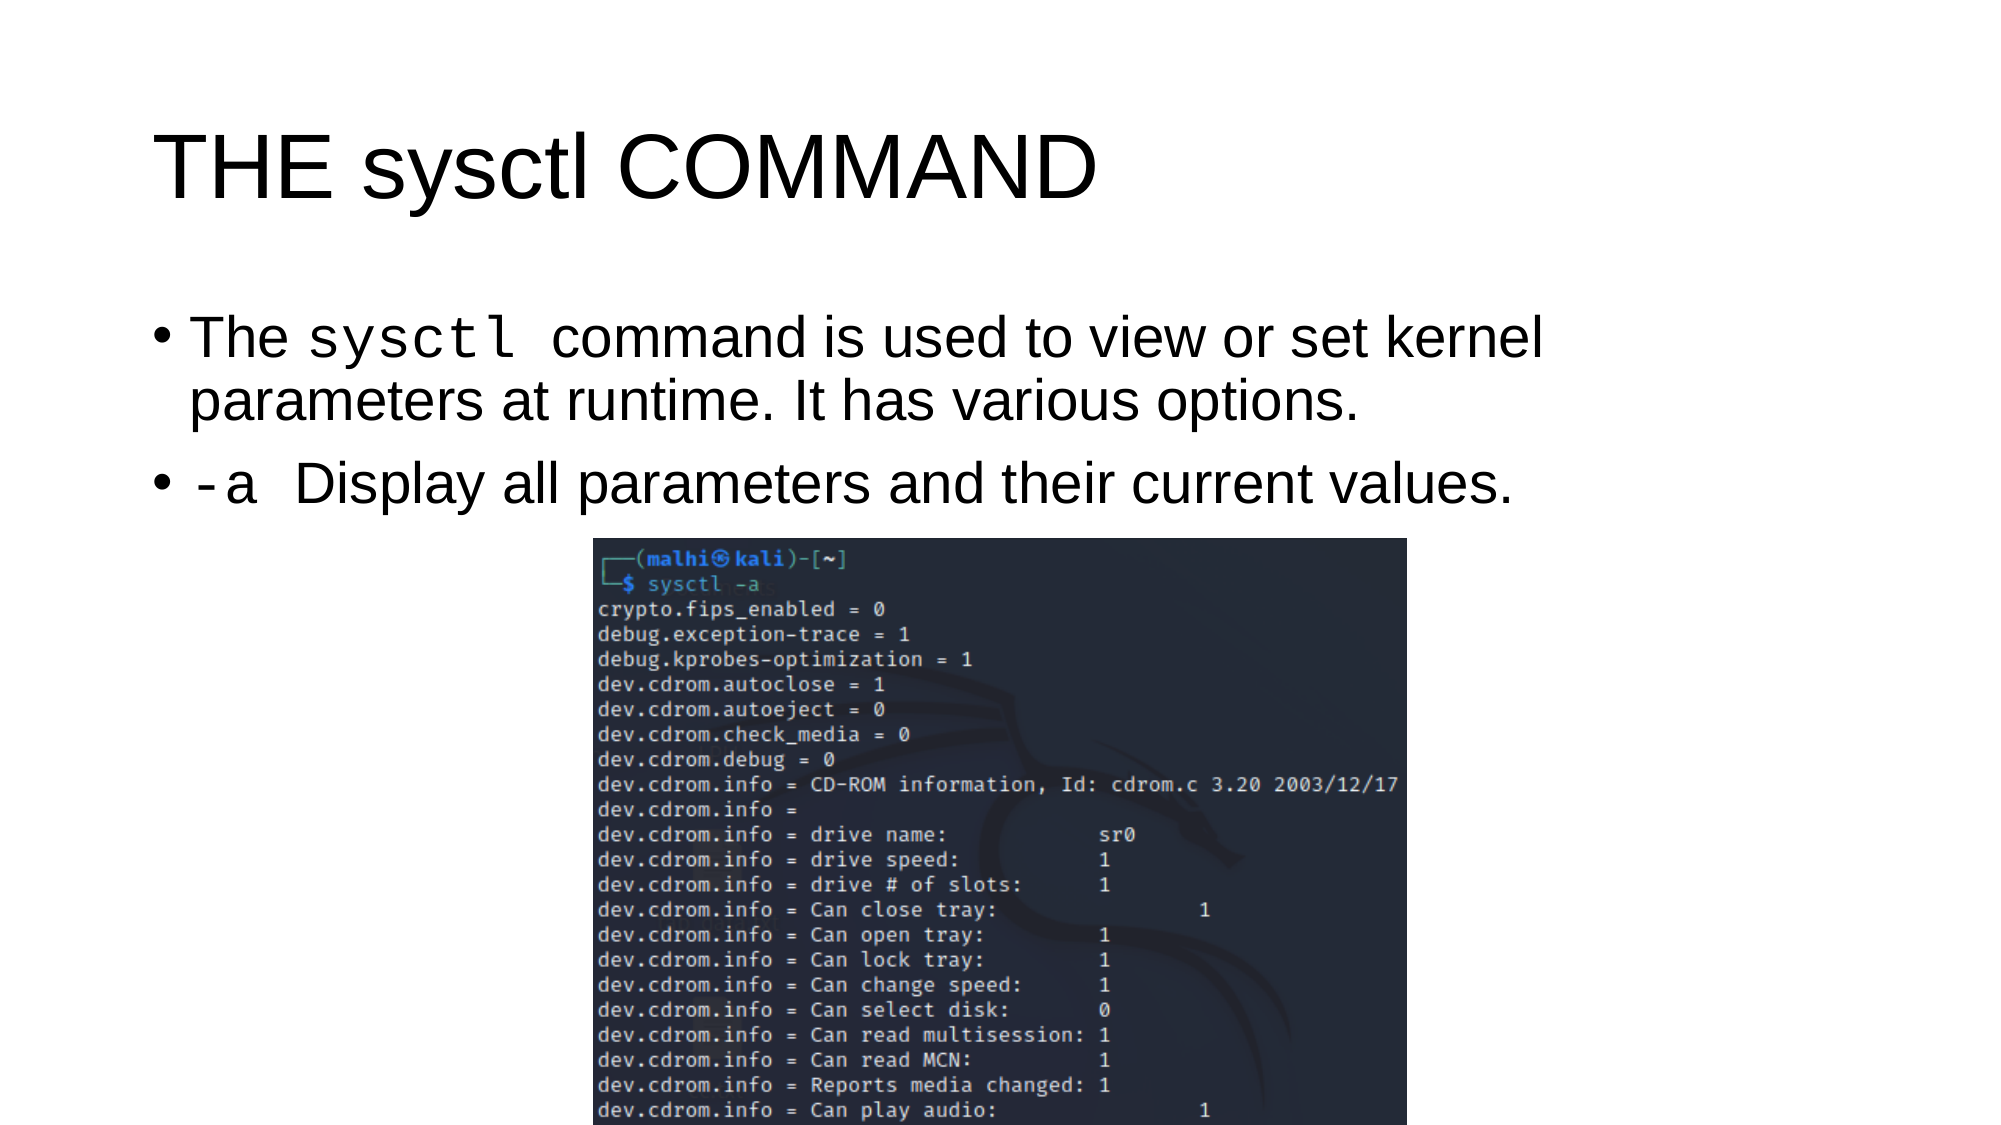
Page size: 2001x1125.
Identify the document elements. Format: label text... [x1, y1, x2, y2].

title THE sysctl COMMAND [137, 59, 1863, 278]
picture [593, 538, 1407, 1125]
list The sysctl command is used to view or set kernel parameters at runtime. It has various options. -a Display all parameters and their current values. [137, 299, 1863, 1014]
